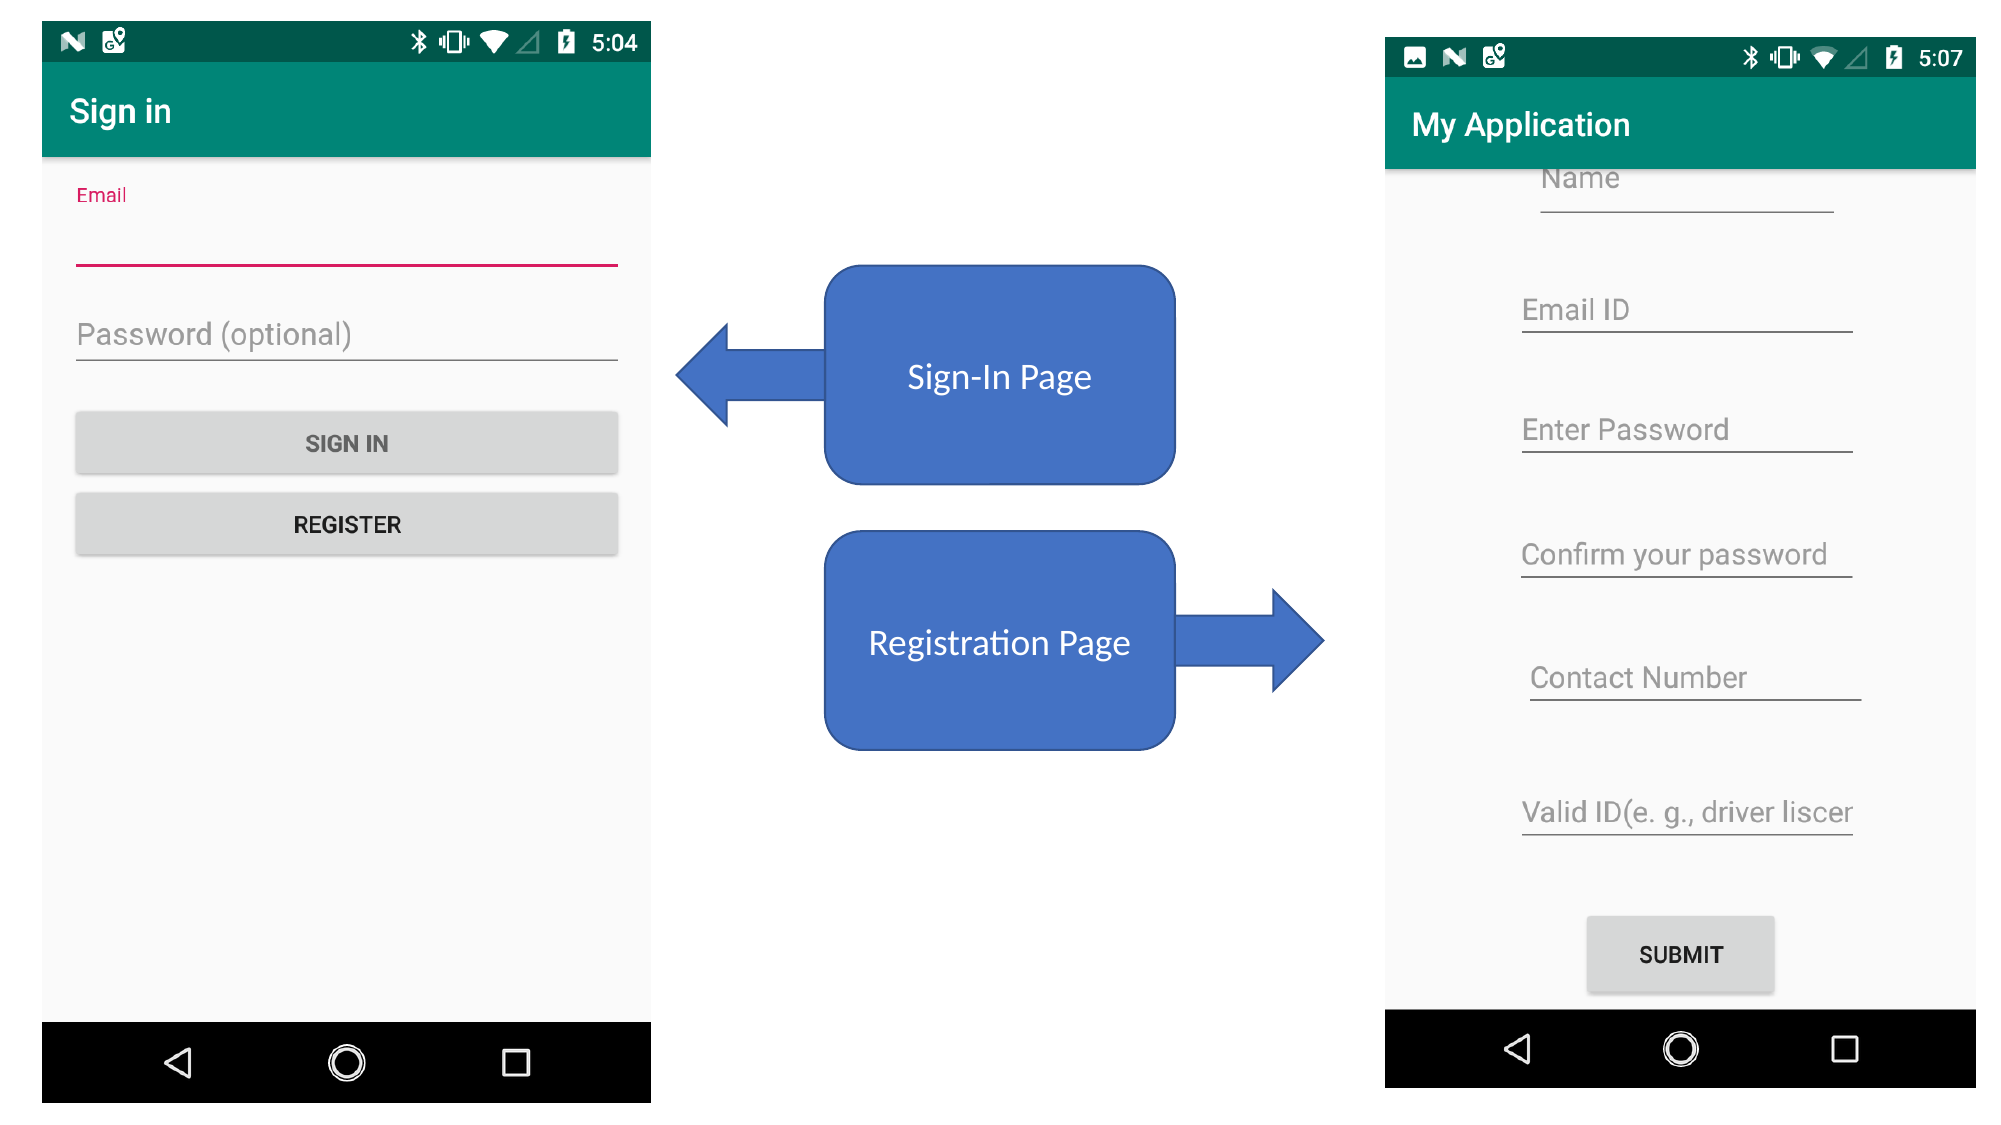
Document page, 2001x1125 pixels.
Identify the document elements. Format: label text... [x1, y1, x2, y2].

picture [42, 21, 651, 1104]
text_box [675, 322, 827, 428]
text_box [1173, 588, 1325, 694]
text_box Registration Page [823, 530, 1177, 751]
text_box Sign-In Page [823, 264, 1177, 486]
picture [1385, 37, 1976, 1088]
